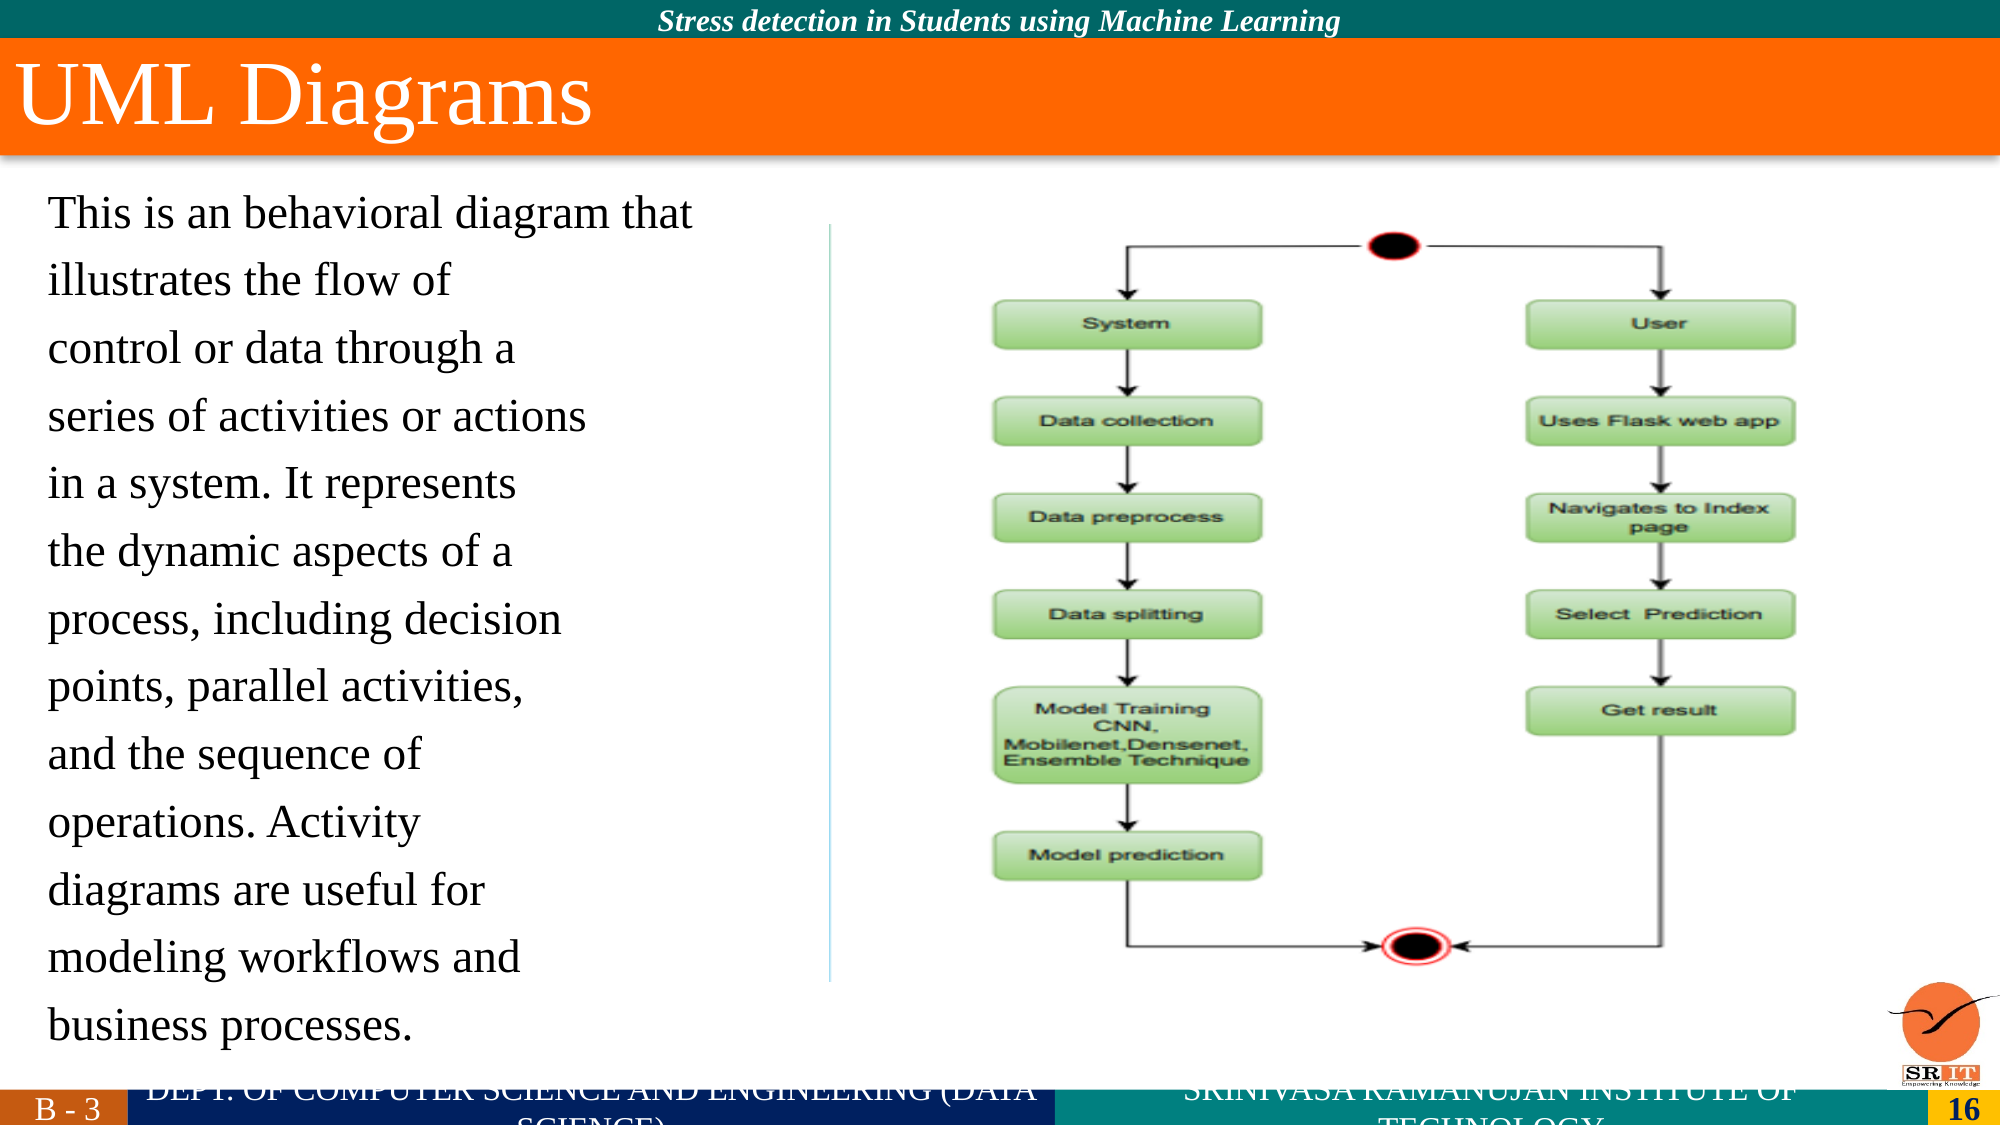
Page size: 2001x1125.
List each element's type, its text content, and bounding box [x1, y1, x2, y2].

title UML Diagrams [0, 38, 2000, 156]
list This is an behavioral diagram that illustrates the flow of control or data through a series of activities or actions in a system. It represents the dynamic aspects of a process, including decision points, parallel activities, and the sequence of operations. Activity diagrams are useful for modeling workflows and business processes. [32, 179, 1965, 1065]
picture [829, 224, 2000, 1090]
